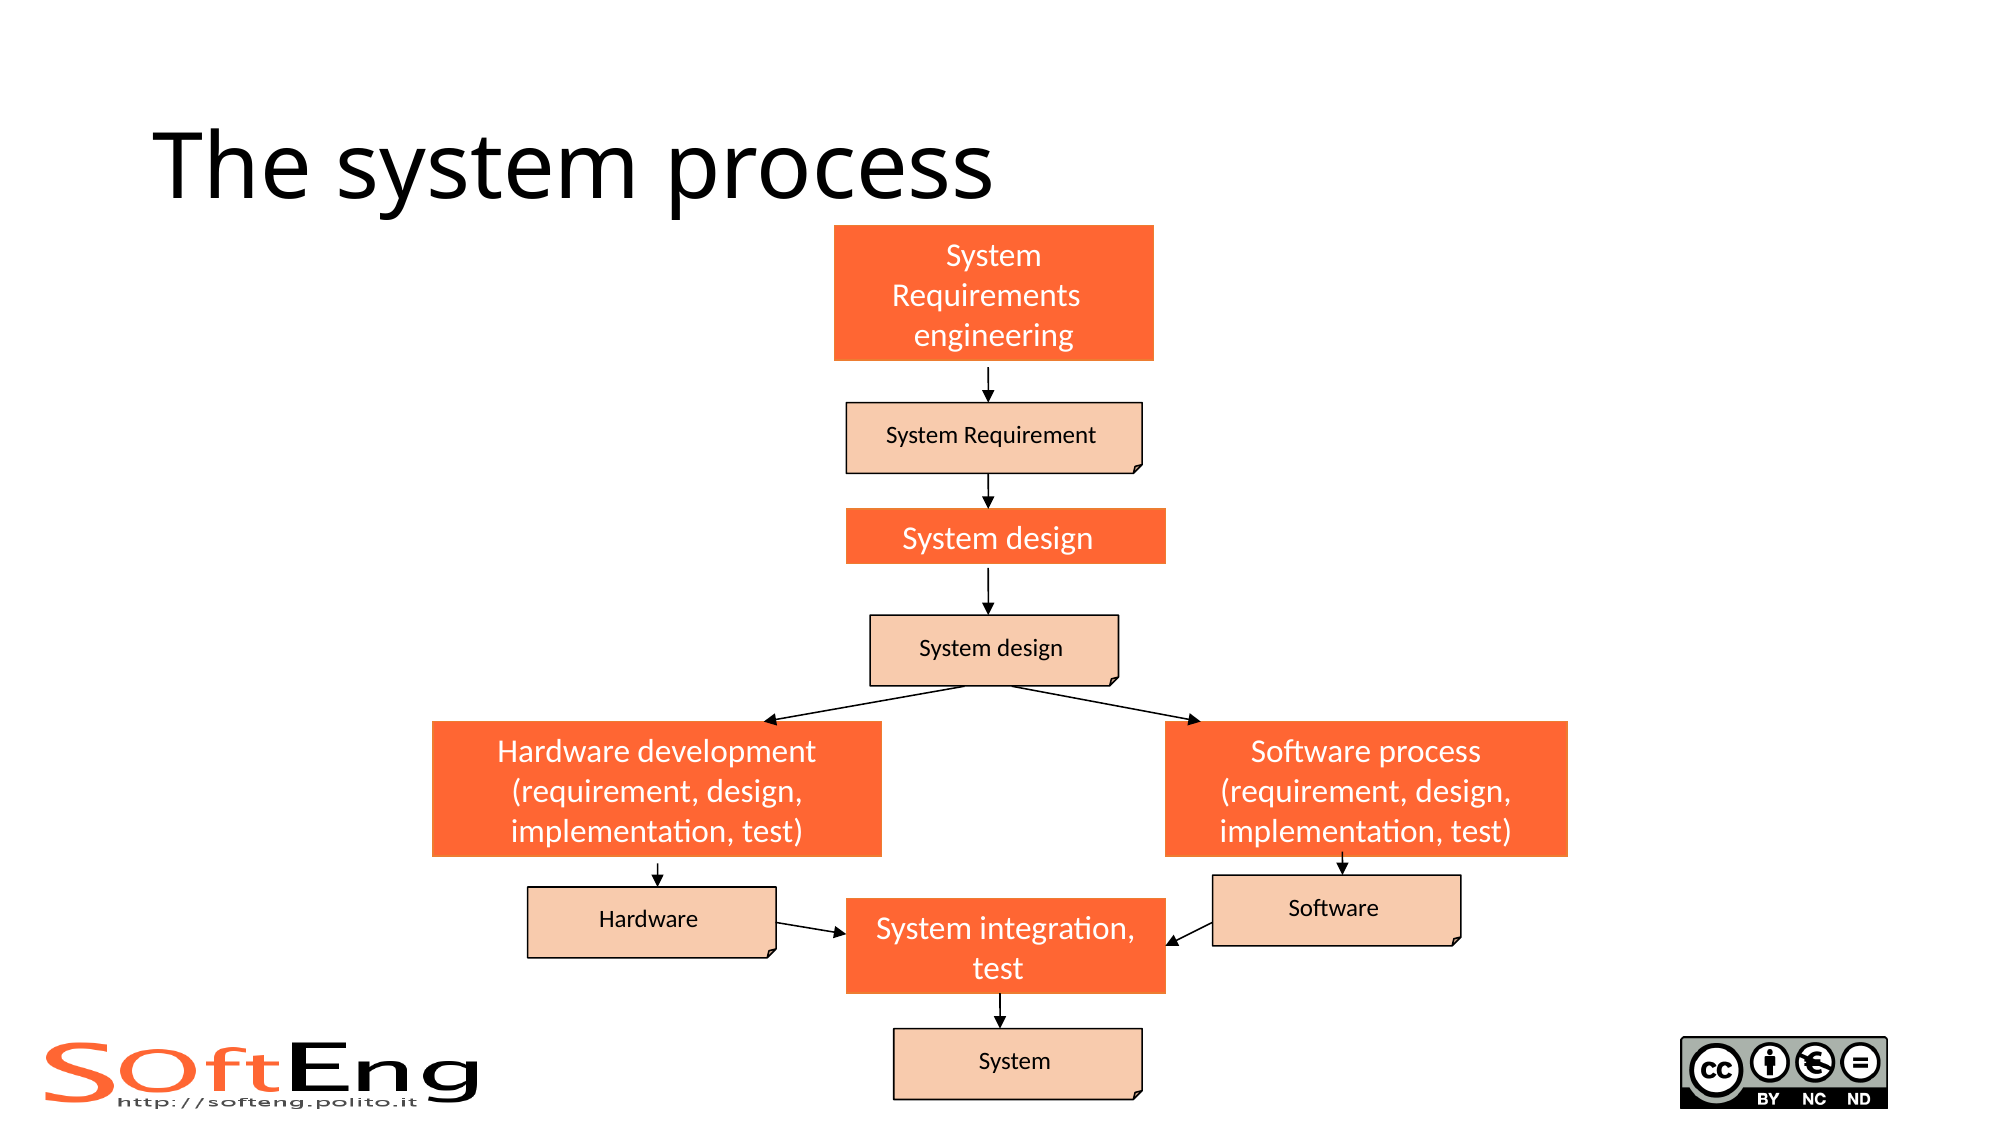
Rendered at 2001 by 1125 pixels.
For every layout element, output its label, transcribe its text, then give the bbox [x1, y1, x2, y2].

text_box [432, 225, 1567, 1100]
picture [37, 1026, 488, 1119]
title The system process [137, 59, 1863, 278]
picture [1680, 1036, 1888, 1109]
